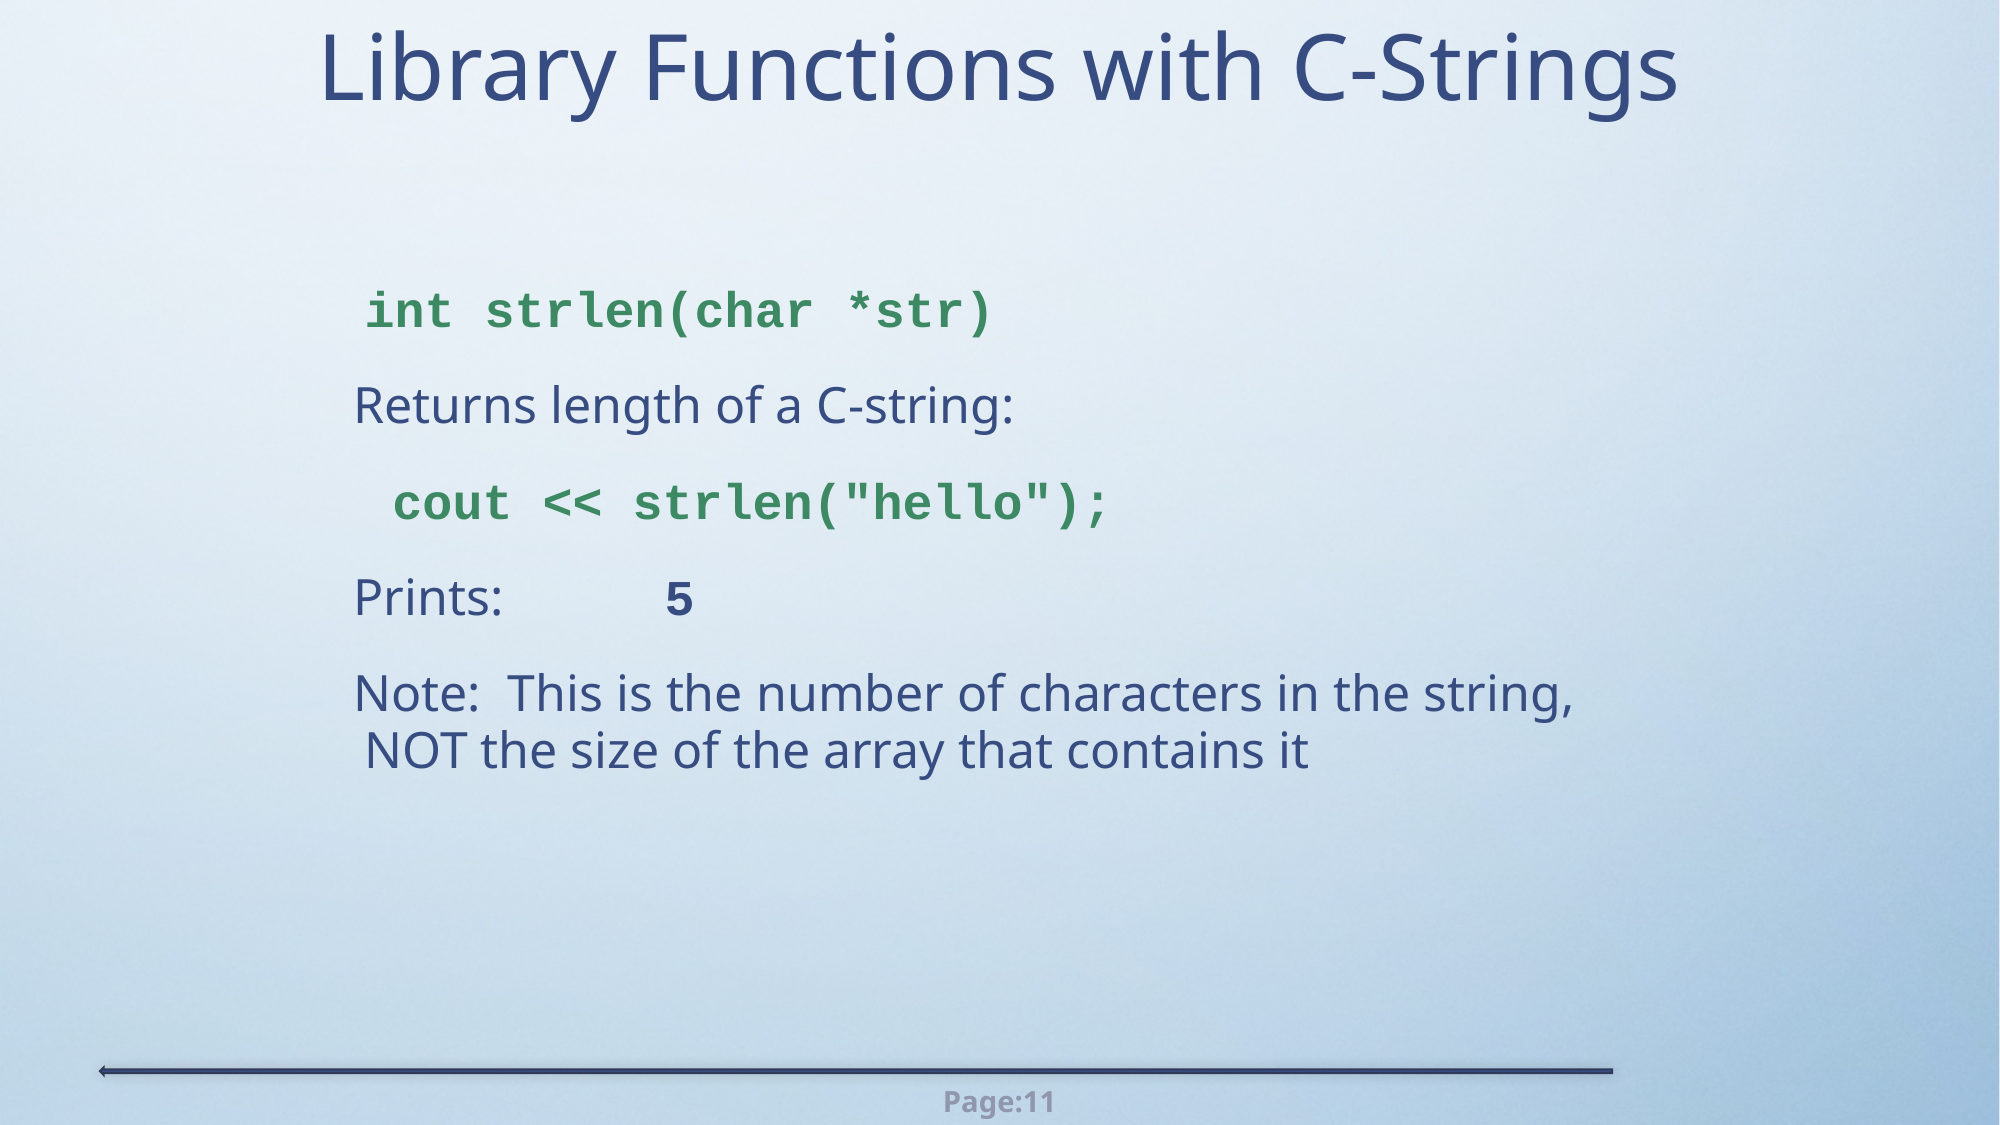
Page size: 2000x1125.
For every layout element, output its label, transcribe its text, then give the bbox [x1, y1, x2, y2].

list int strlen(char *str) Returns length of a C-string: cout << strlen("hello"); Prints: 5 Note: This is the number of characters in the string, NOT the size of the array that contains it [299, 275, 1663, 950]
picture [0, 130, 2000, 1125]
title Library Functions with C-Strings [0, 0, 2000, 130]
